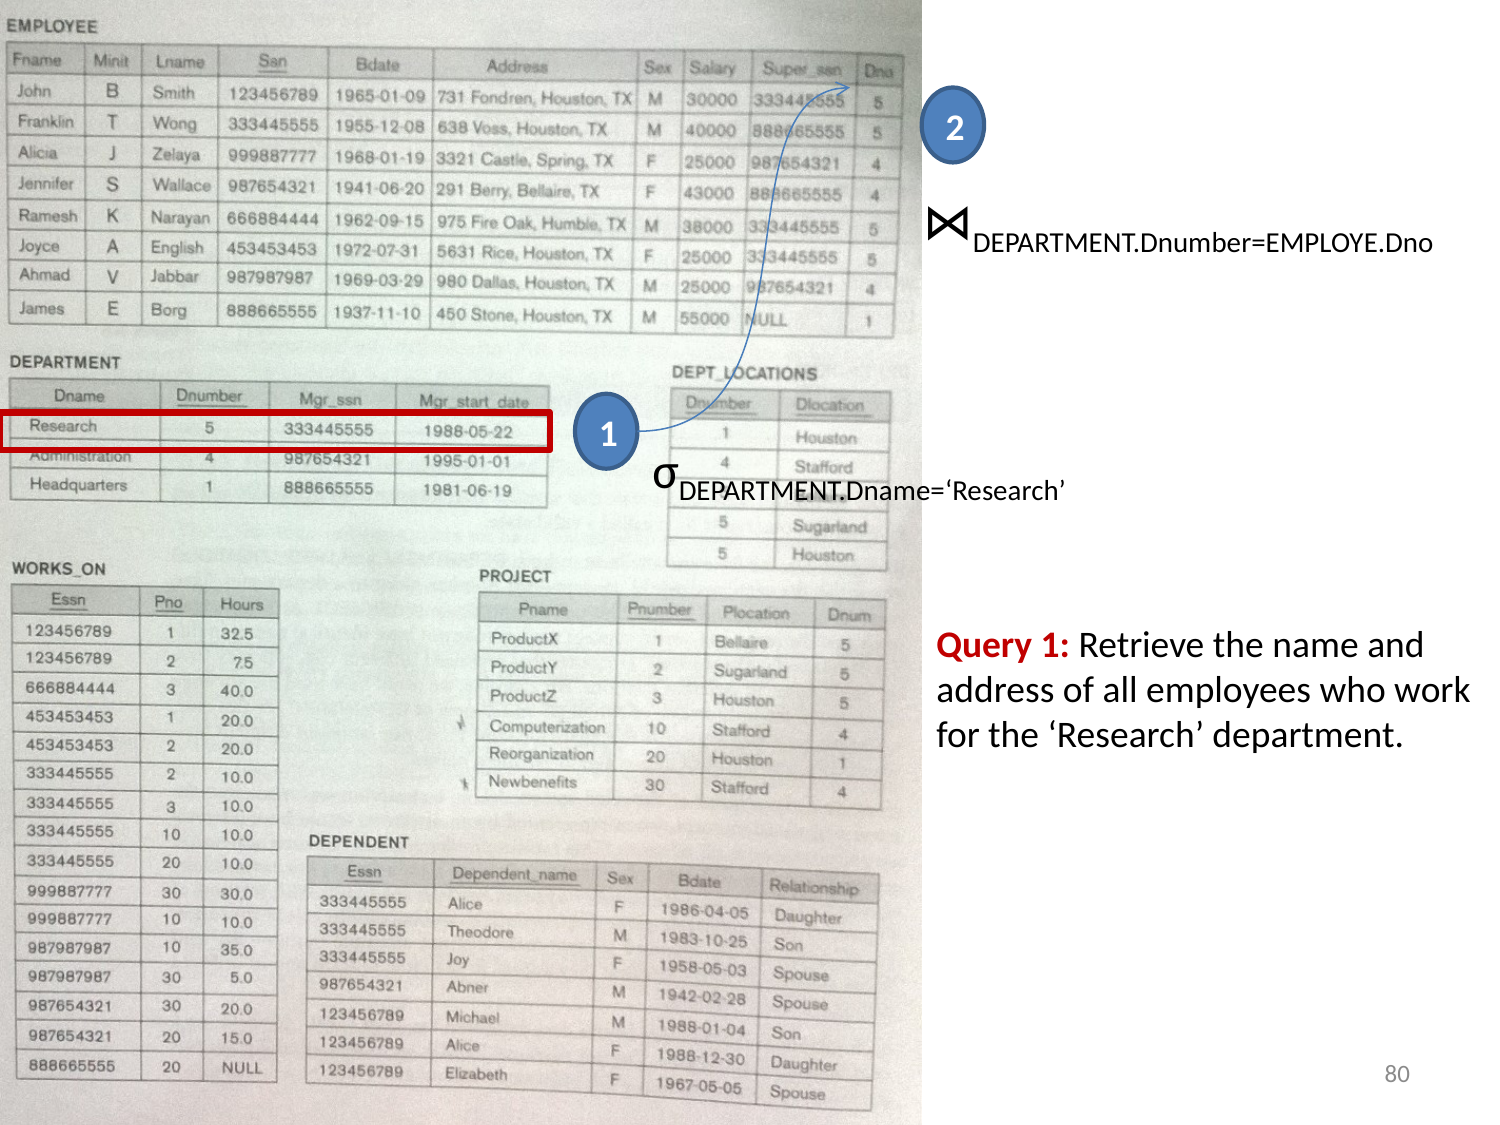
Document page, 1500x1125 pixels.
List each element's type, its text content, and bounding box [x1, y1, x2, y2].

text_box Query 1: Retrieve the name and address of all employees who work for the ‘Research’ department. [925, 612, 1500, 763]
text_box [637, 87, 851, 432]
slide_number 80 [1074, 1042, 1425, 1103]
text_box ⋈DEPARTMENT.Dnumber=EMPLOYE.Dno [925, 182, 1450, 266]
text_box 2 [925, 85, 987, 165]
picture [0, 0, 922, 1125]
text_box σDEPARTMENT.Dname=‘Research’ [925, 430, 1150, 514]
